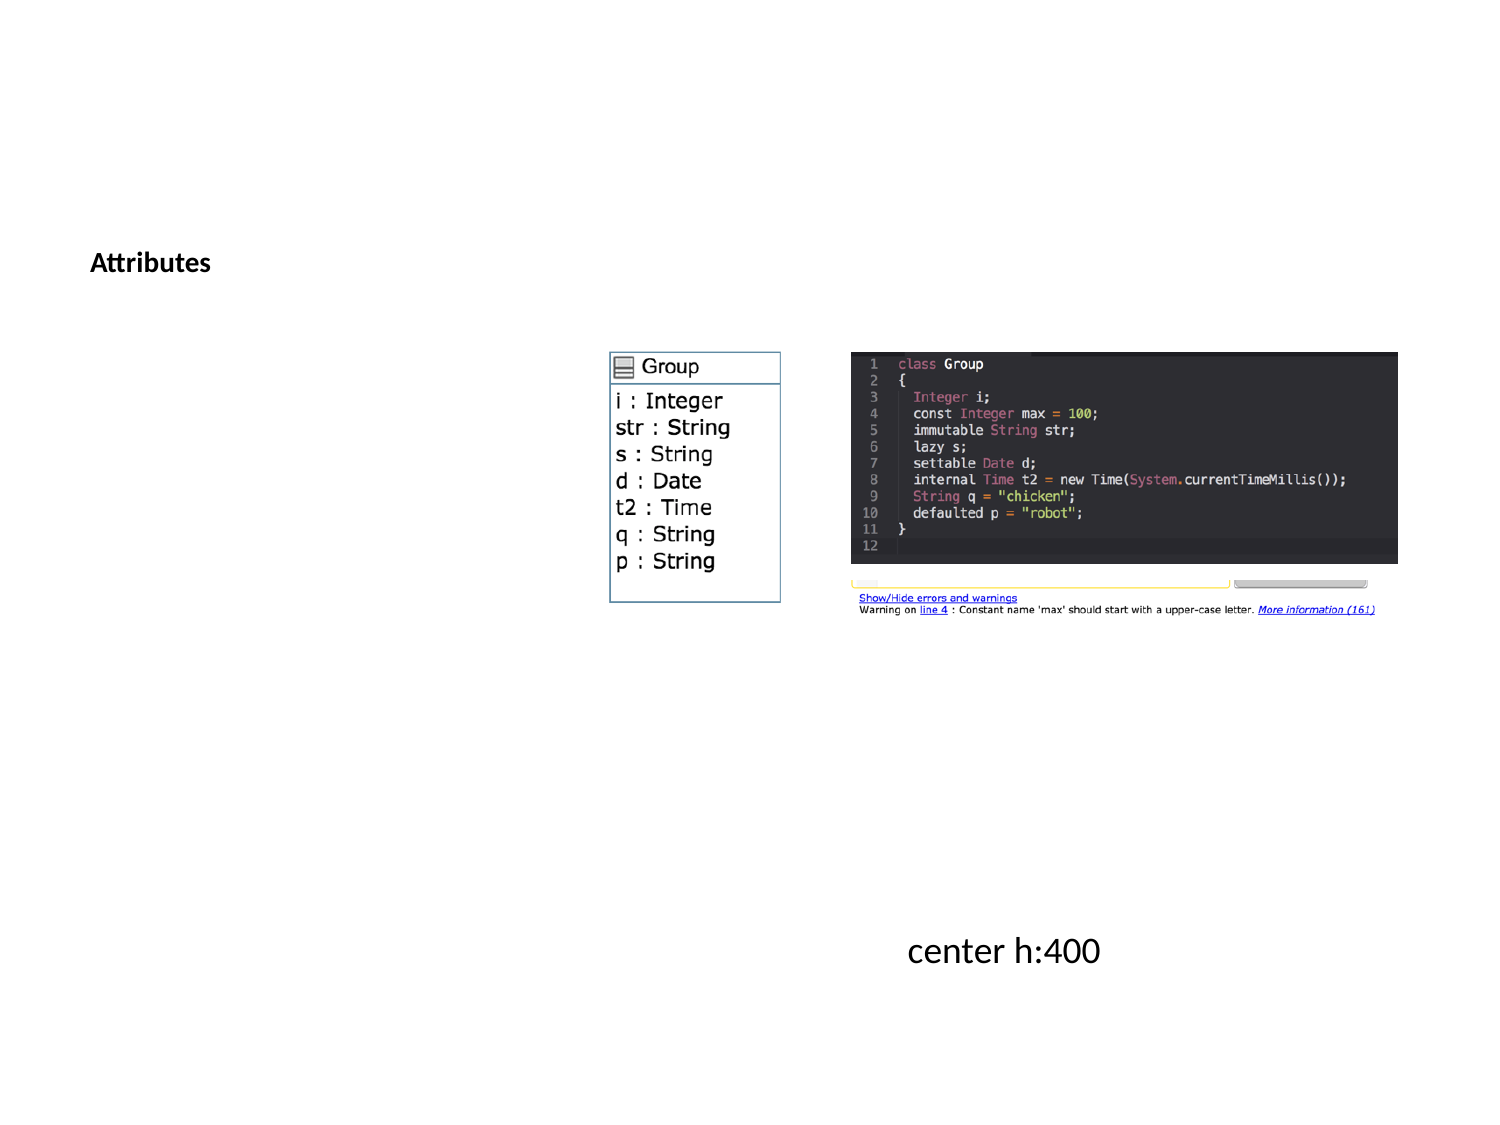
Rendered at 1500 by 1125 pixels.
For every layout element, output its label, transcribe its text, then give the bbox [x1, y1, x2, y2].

picture [585, 322, 1424, 642]
text_box center h:400 [585, 918, 1423, 1003]
list Attributes [75, 235, 569, 1005]
